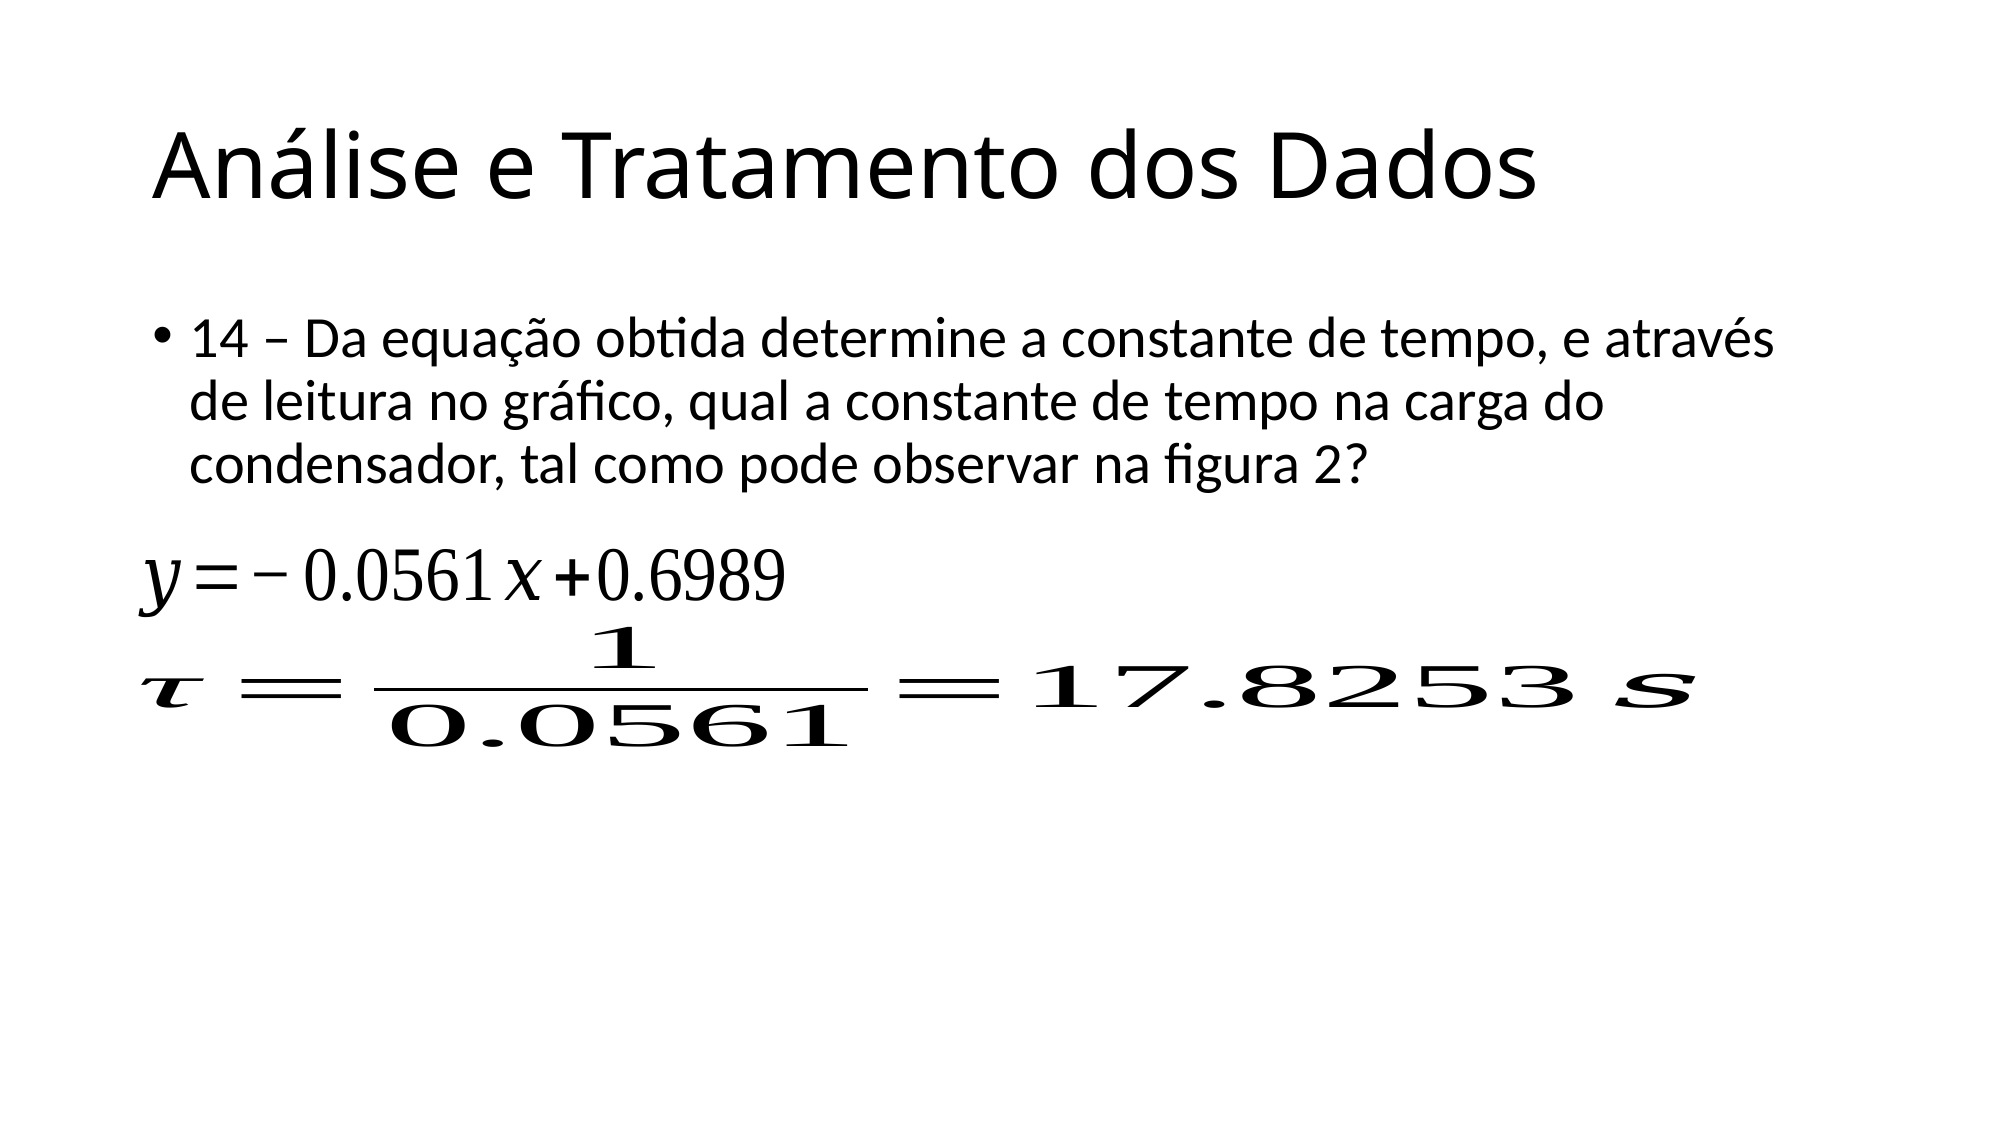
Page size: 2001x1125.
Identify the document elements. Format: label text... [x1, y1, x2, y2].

list 14 – Da equação obtida determine a constante de tempo, e através de leitura no gráfico, qual a constante de tempo na carga do condensador, tal como pode observar na figura 2? [137, 299, 1863, 1014]
title Análise e Tratamento dos Dados [137, 59, 1863, 278]
